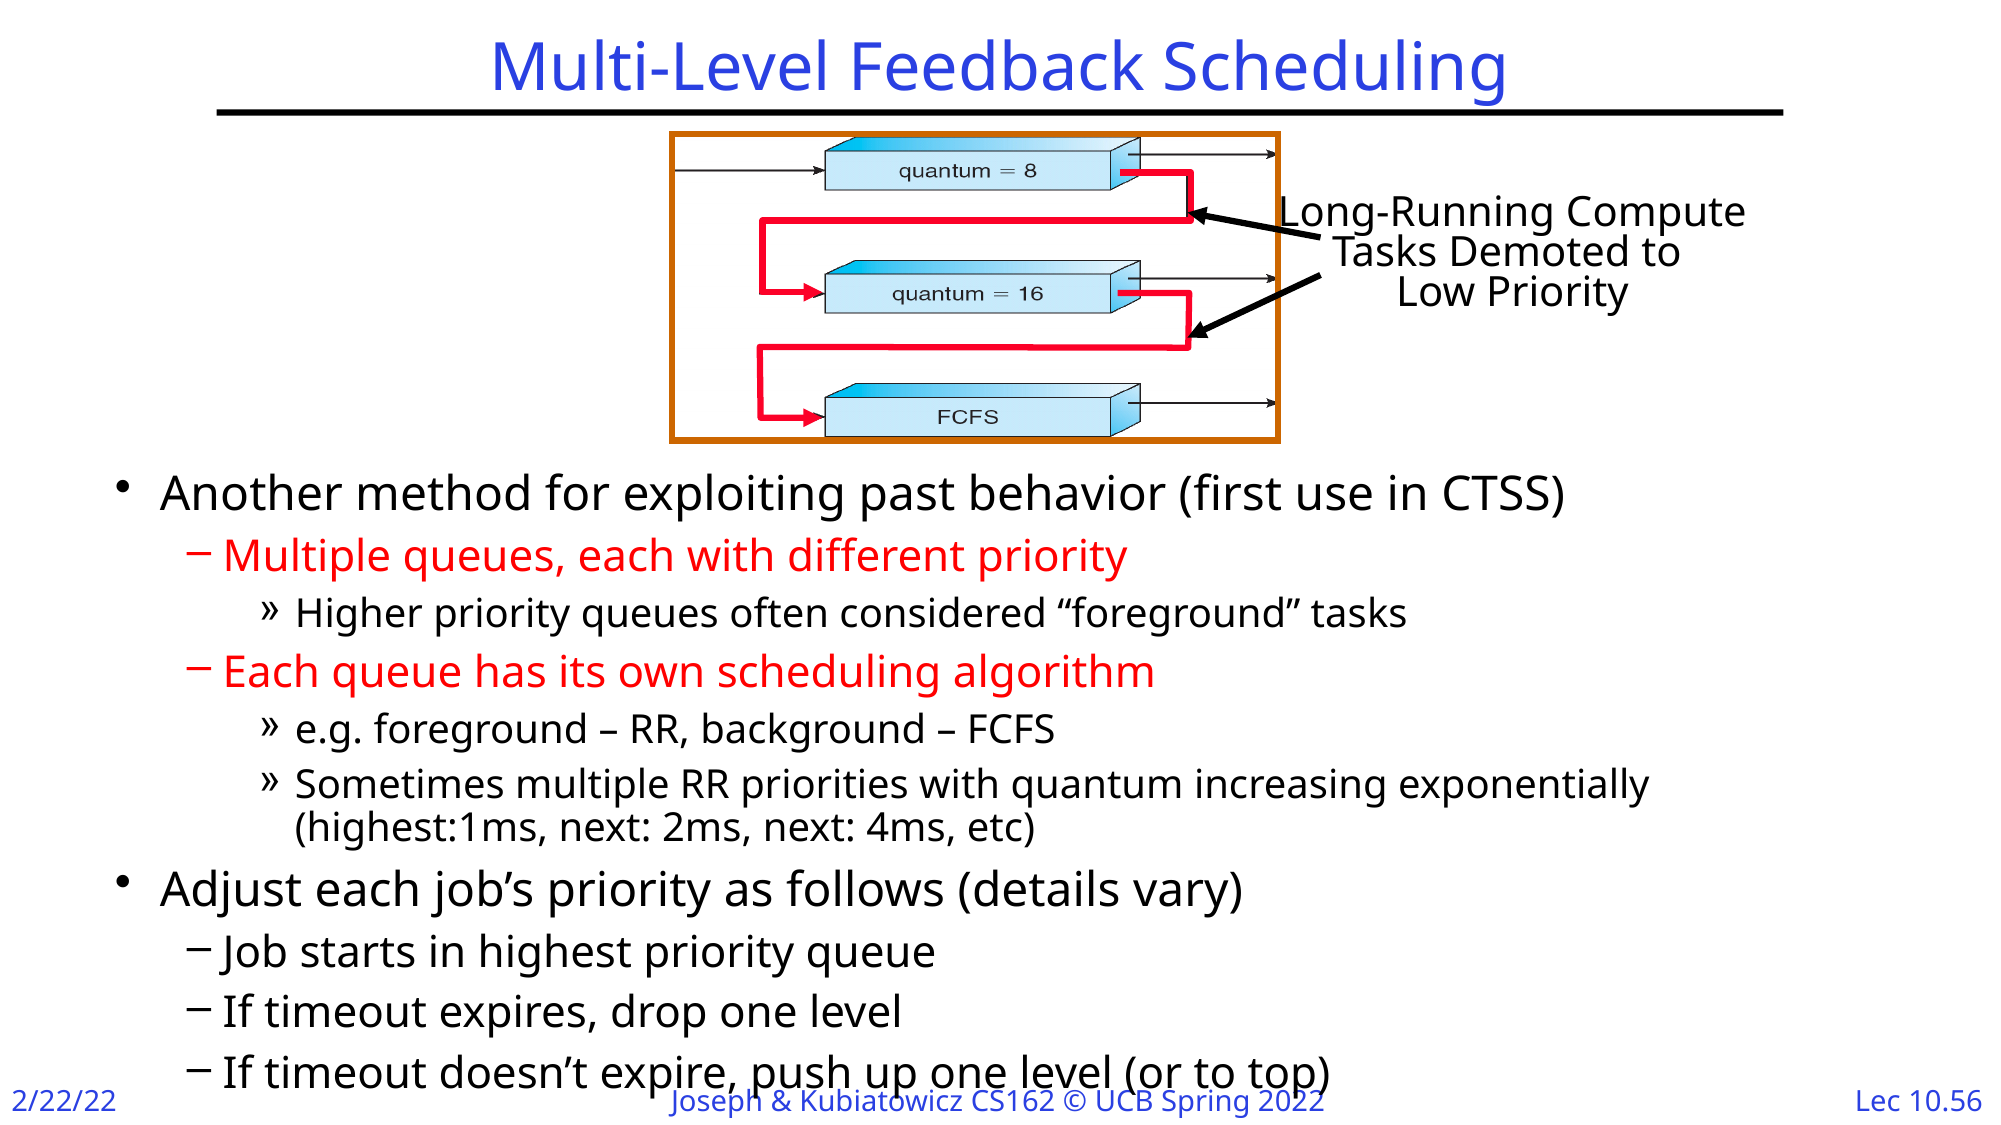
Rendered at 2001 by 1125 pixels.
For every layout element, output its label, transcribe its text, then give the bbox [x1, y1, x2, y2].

title Multi-Level Feedback Scheduling [216, 24, 1784, 113]
list Another method for exploiting past behavior (first use in CTSS) Multiple queues, each with different priority Higher priority queues often considered “foreground” tasks Each queue has its own scheduling algorithm e.g. foreground – RR, background – FCFS Sometimes multiple RR priorities with quantum increasing exponentially (highest:1ms, next: 2ms, next: 4ms, etc) Adjust each job’s priority as follows (details vary) Job starts in highest priority queue If timeout expires, drop one level If timeout doesn’t expire, push up one level (or to top) [99, 125, 1975, 1113]
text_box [674, 137, 1276, 438]
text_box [1187, 187, 1751, 338]
